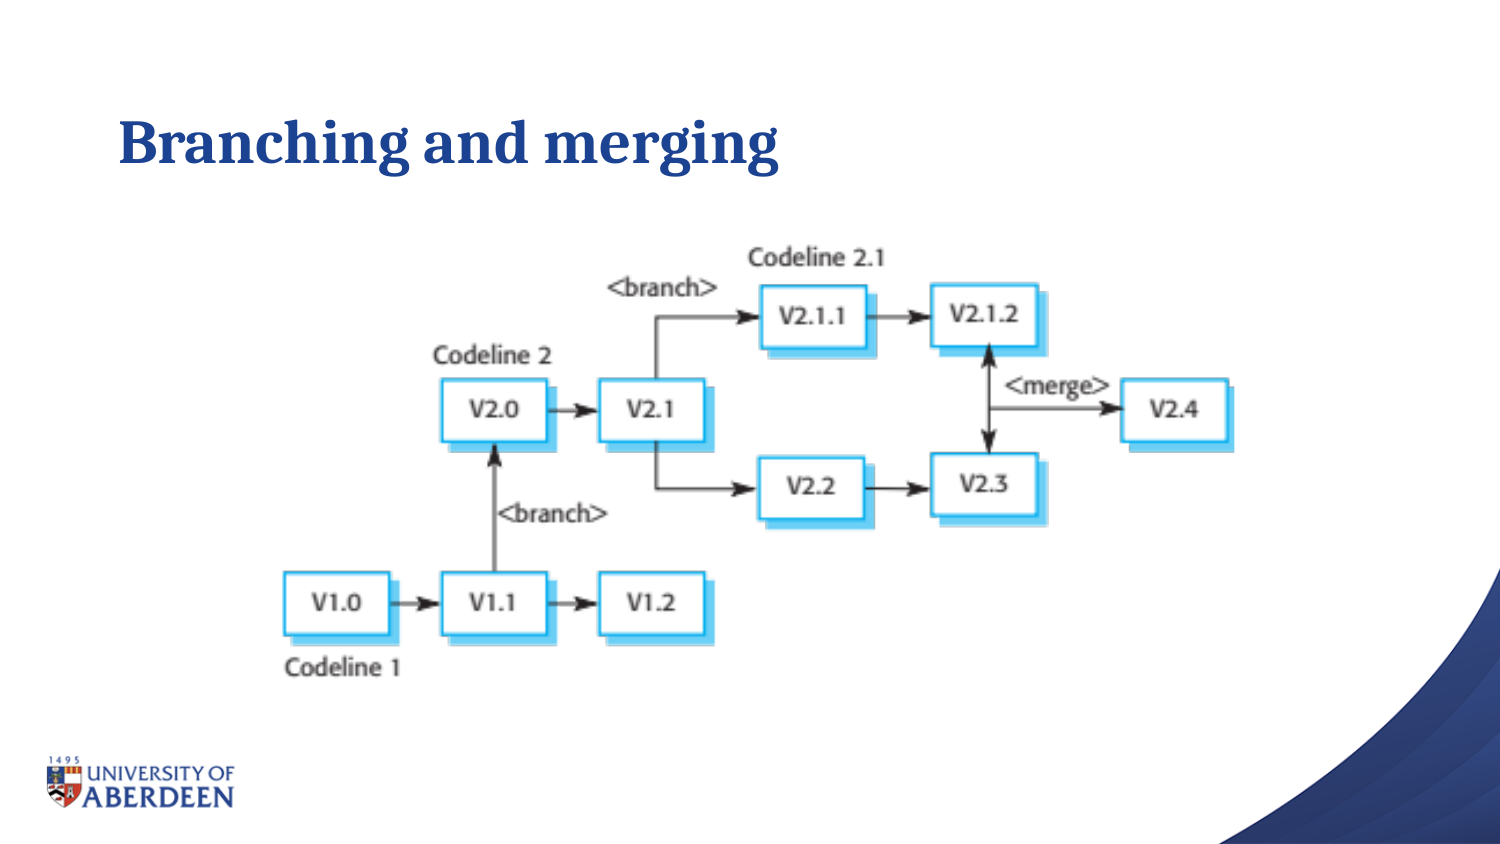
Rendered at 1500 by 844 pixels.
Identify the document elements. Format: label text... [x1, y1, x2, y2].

title Branching and merging [103, 91, 1372, 196]
picture [0, 0, 1500, 844]
